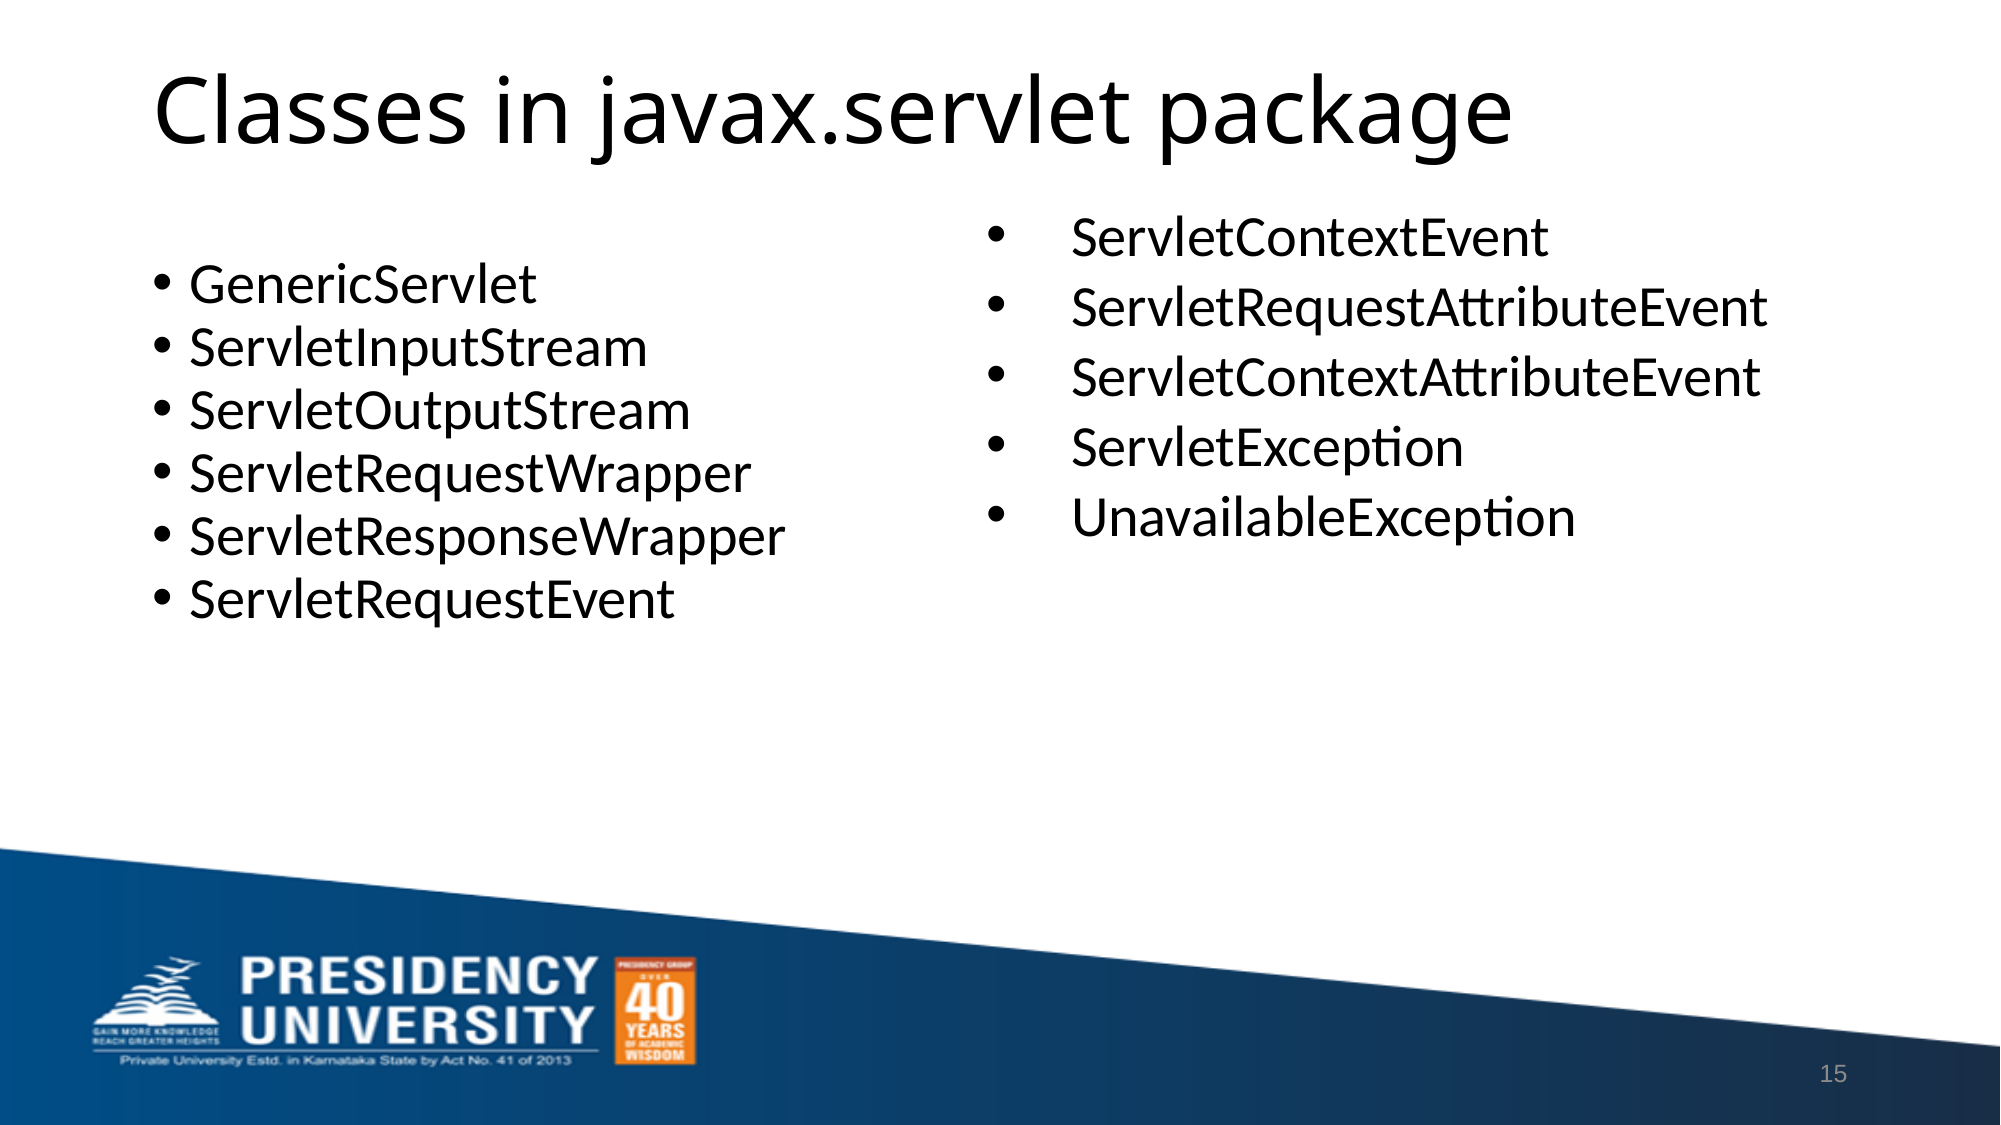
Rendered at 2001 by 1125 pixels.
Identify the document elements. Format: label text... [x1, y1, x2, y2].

slide_number 15 [1412, 1042, 1863, 1103]
list GenericServlet ServletInputStream ServletOutputStream ServletRequestWrapper ServletResponseWrapper ServletRequestEvent [137, 246, 971, 1014]
title Classes in javax.servlet package [137, 59, 1863, 246]
picture [0, 845, 2000, 1125]
text_box ServletContextEvent​ ServletRequestAttributeEvent​ ServletContextAttributeEvent​ ServletException​ UnavailableException​ [971, 191, 1902, 626]
